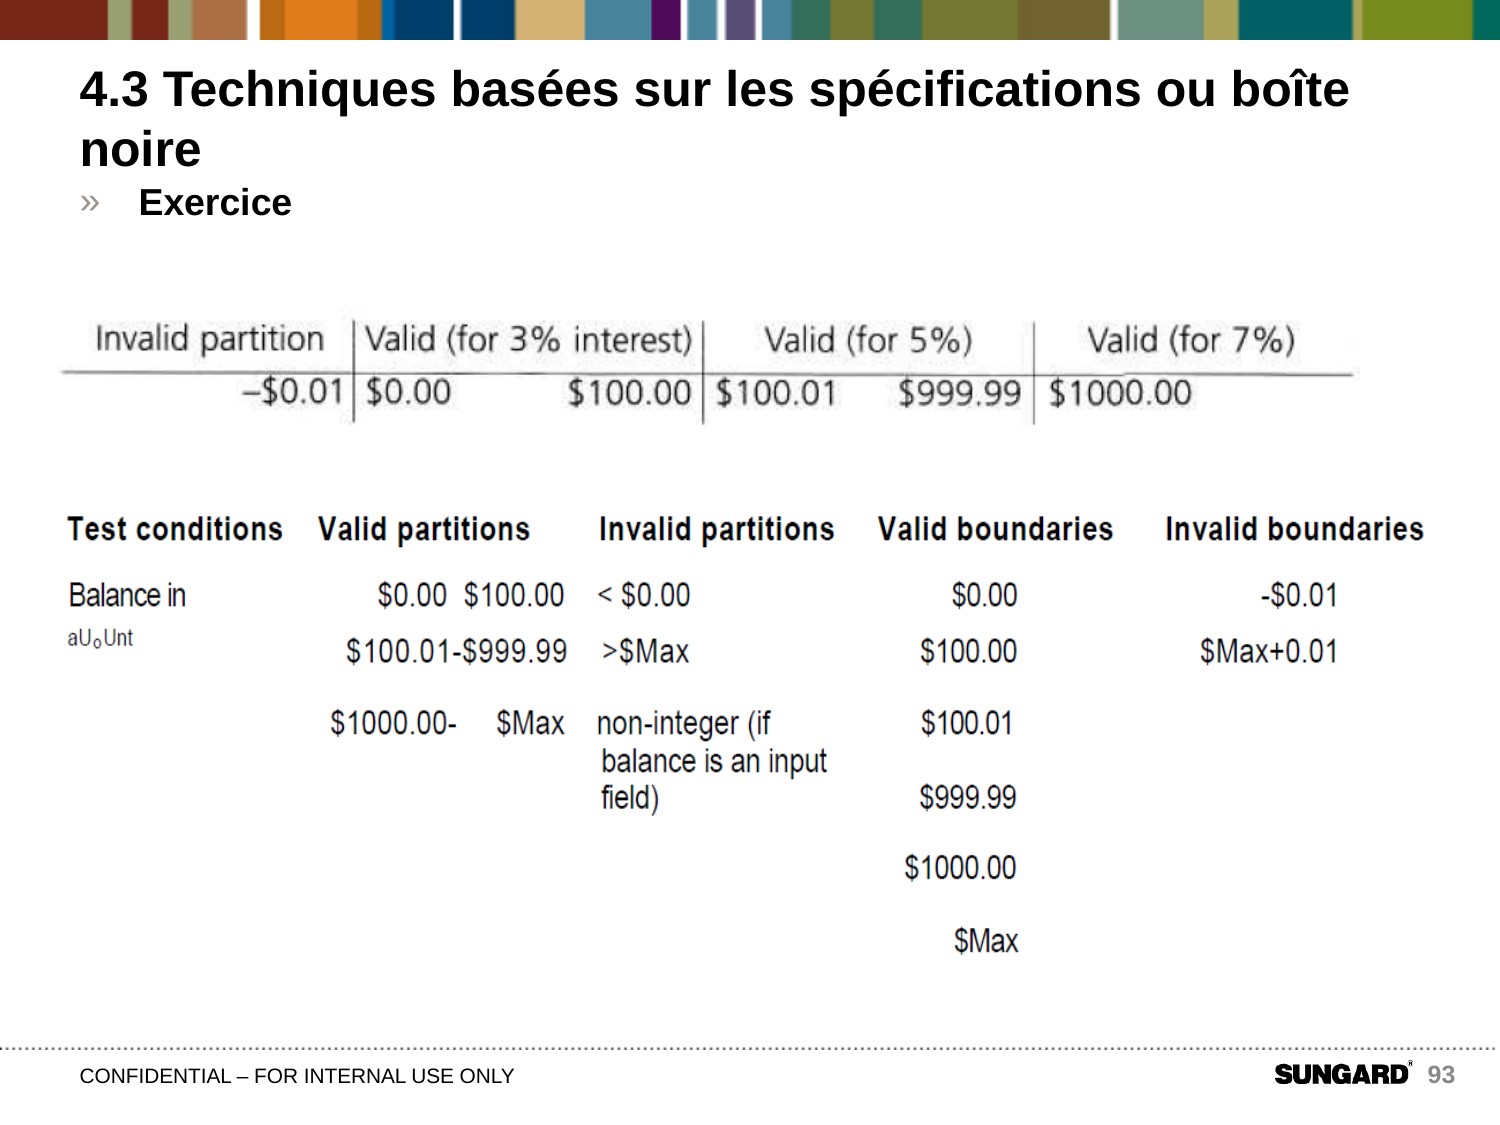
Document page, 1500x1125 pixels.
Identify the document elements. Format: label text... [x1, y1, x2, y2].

picture [1456, 1043, 1500, 1050]
picture [0, 1043, 79, 1050]
picture [49, 487, 1463, 979]
picture [0, 0, 1500, 40]
text_box 93 [1396, 1058, 1456, 1088]
picture [1275, 1060, 1396, 1084]
title 4.3 Techniques basées sur les spécifications ou boîte noire [79, 55, 1456, 176]
picture [37, 299, 1376, 439]
list Exercice [79, 988, 1456, 1051]
list Exercice [79, 178, 1456, 485]
